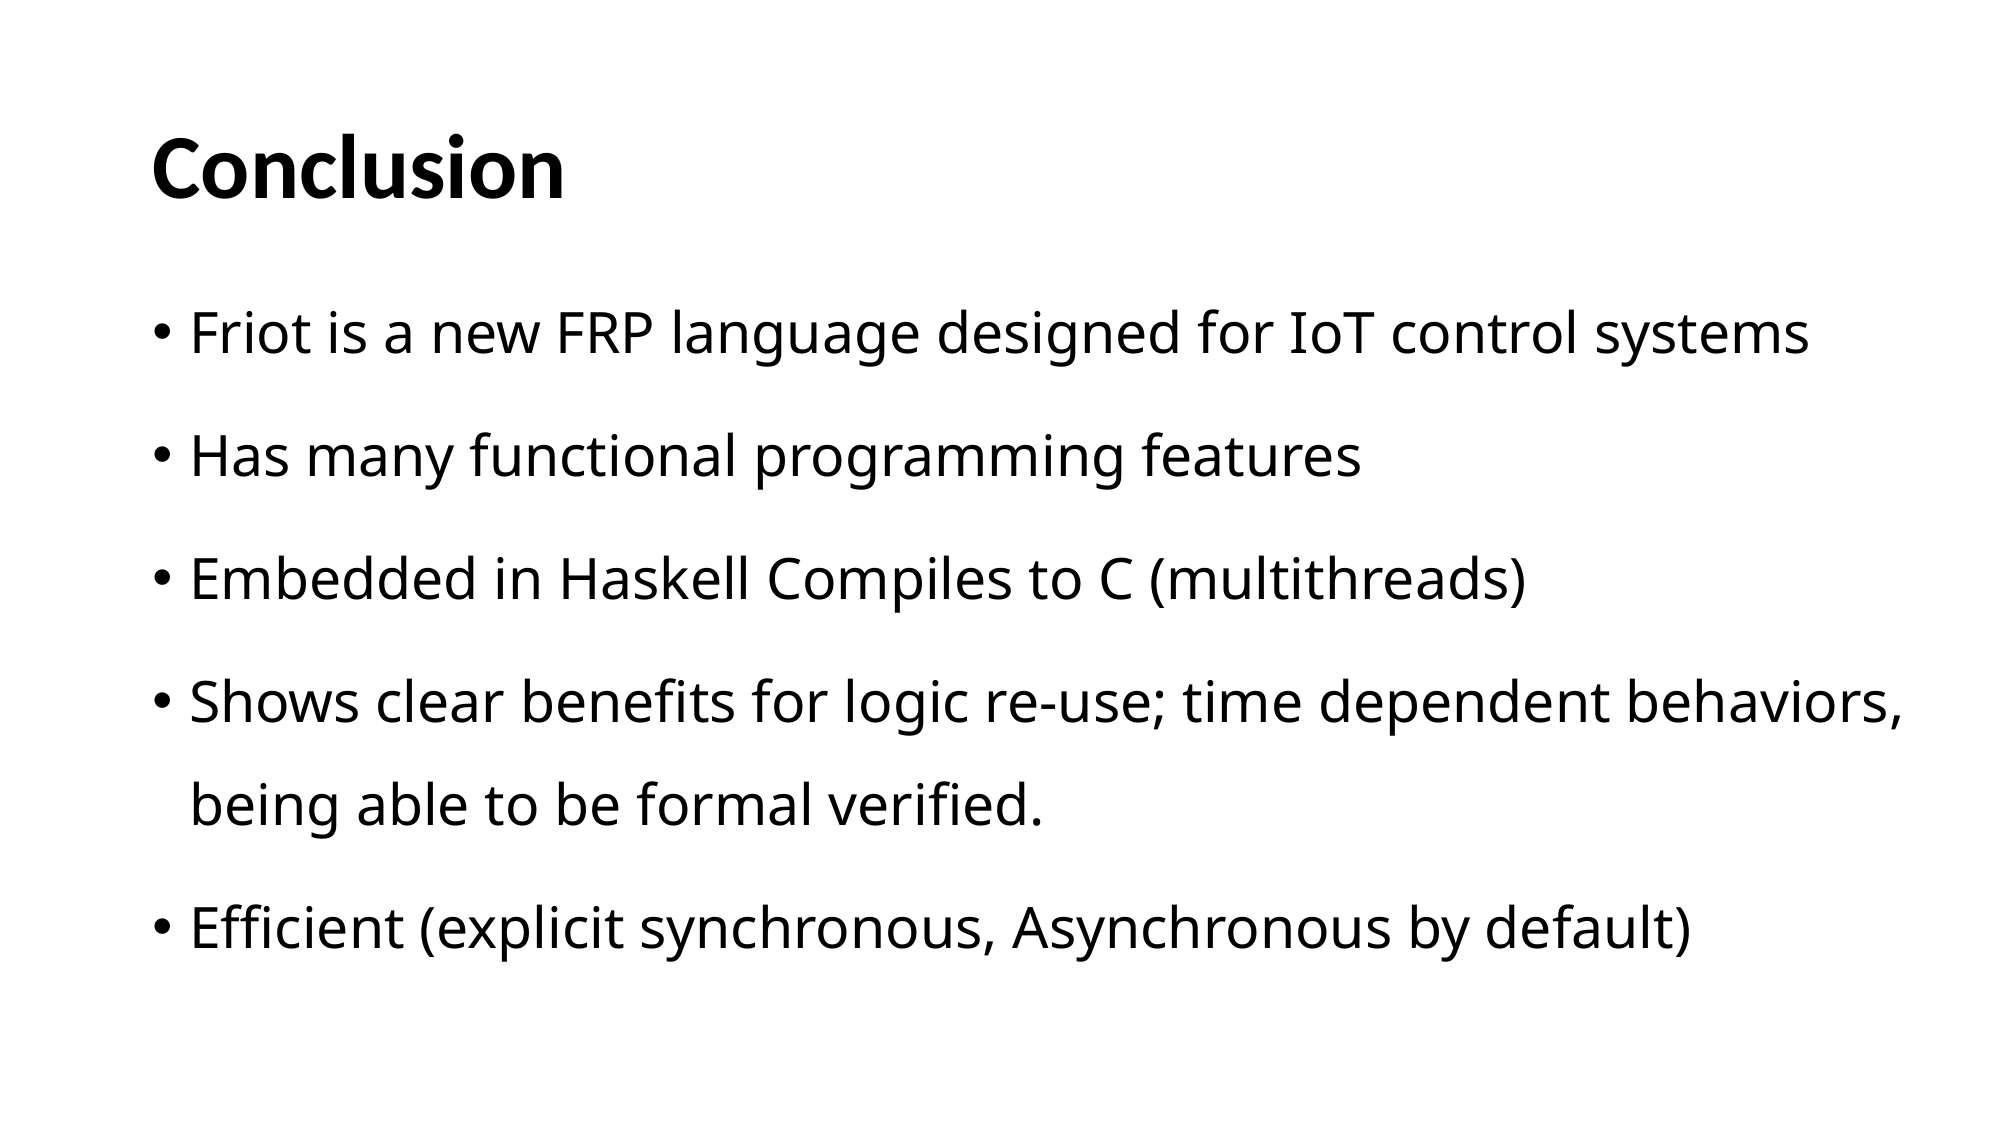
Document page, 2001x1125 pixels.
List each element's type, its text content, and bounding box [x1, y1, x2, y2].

list Friot is a new FRP language designed for IoT control systems Has many functional programming features Embedded in Haskell Compiles to C (multithreads) Shows clear benefits for logic re-use; time dependent behaviors, being able to be formal verified. Efficient (explicit synchronous, Asynchronous by default) [137, 254, 2000, 968]
title Conclusion [137, 59, 1863, 254]
